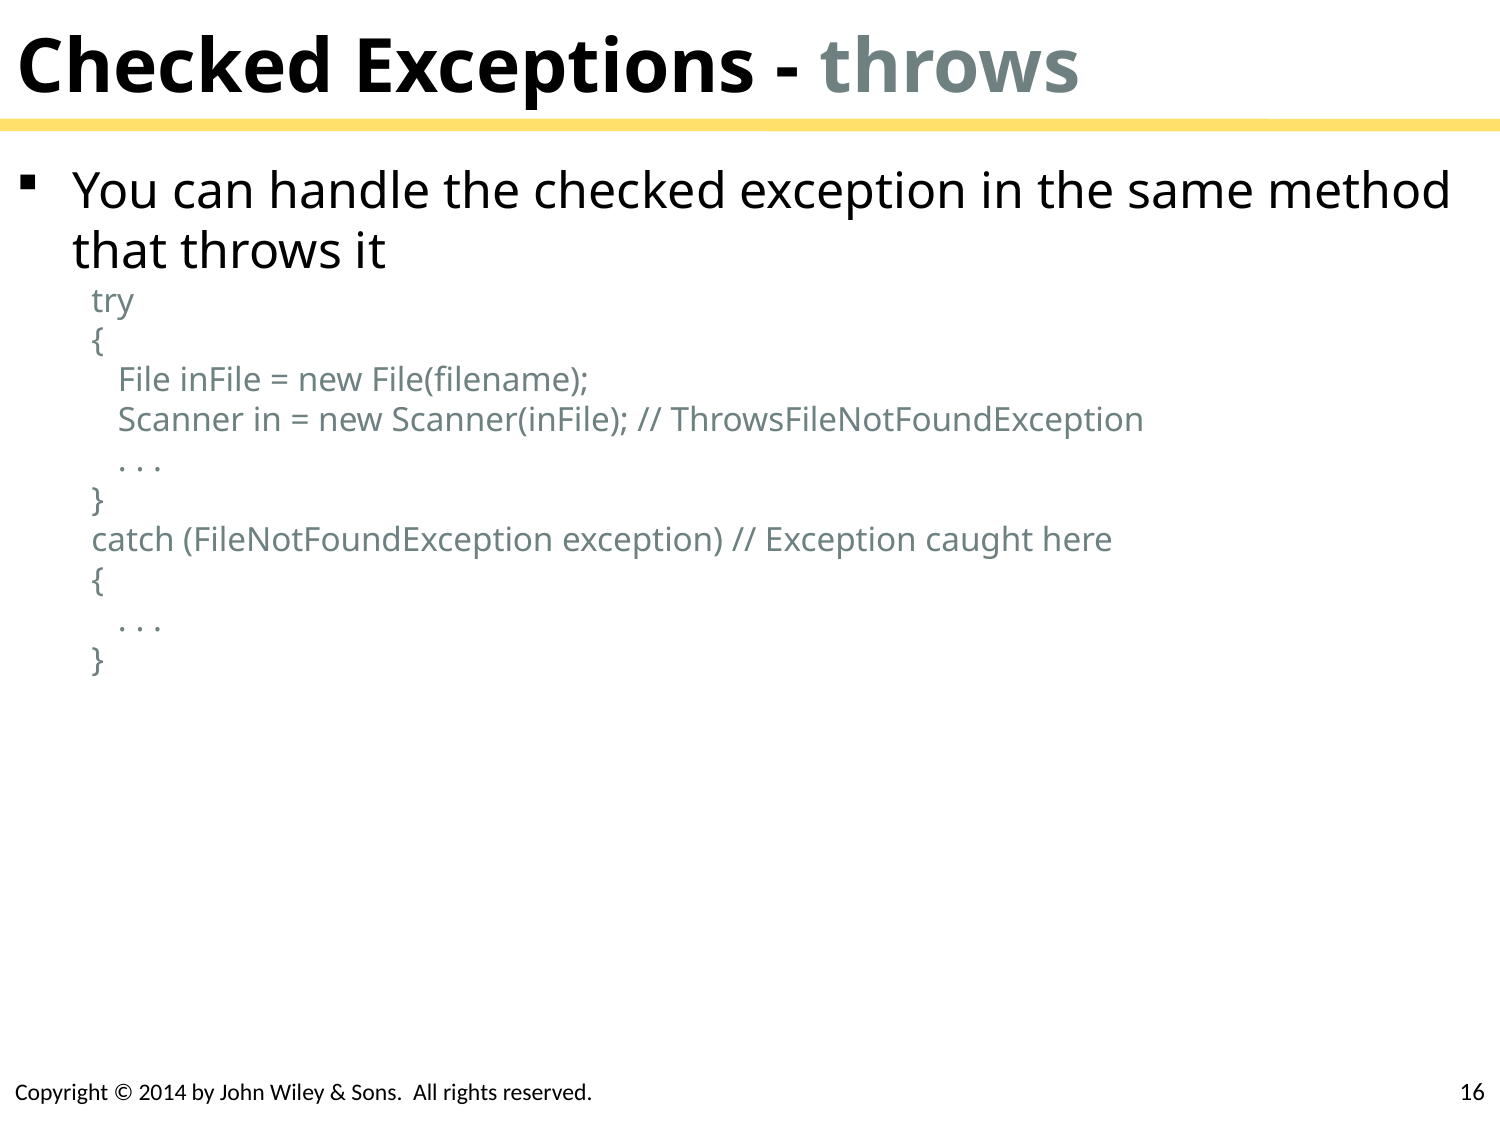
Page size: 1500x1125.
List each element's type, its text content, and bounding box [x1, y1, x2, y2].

list You can handle the checked exception in the same method that throws it try { File inFile = new File(filename); Scanner in = new Scanner(inFile); // ThrowsFileNotFoundException . . . } catch (FileNotFoundException exception) // Exception caught here { . . . } [1, 151, 1500, 1042]
title Checked Exceptions - throws [1, 0, 1500, 125]
